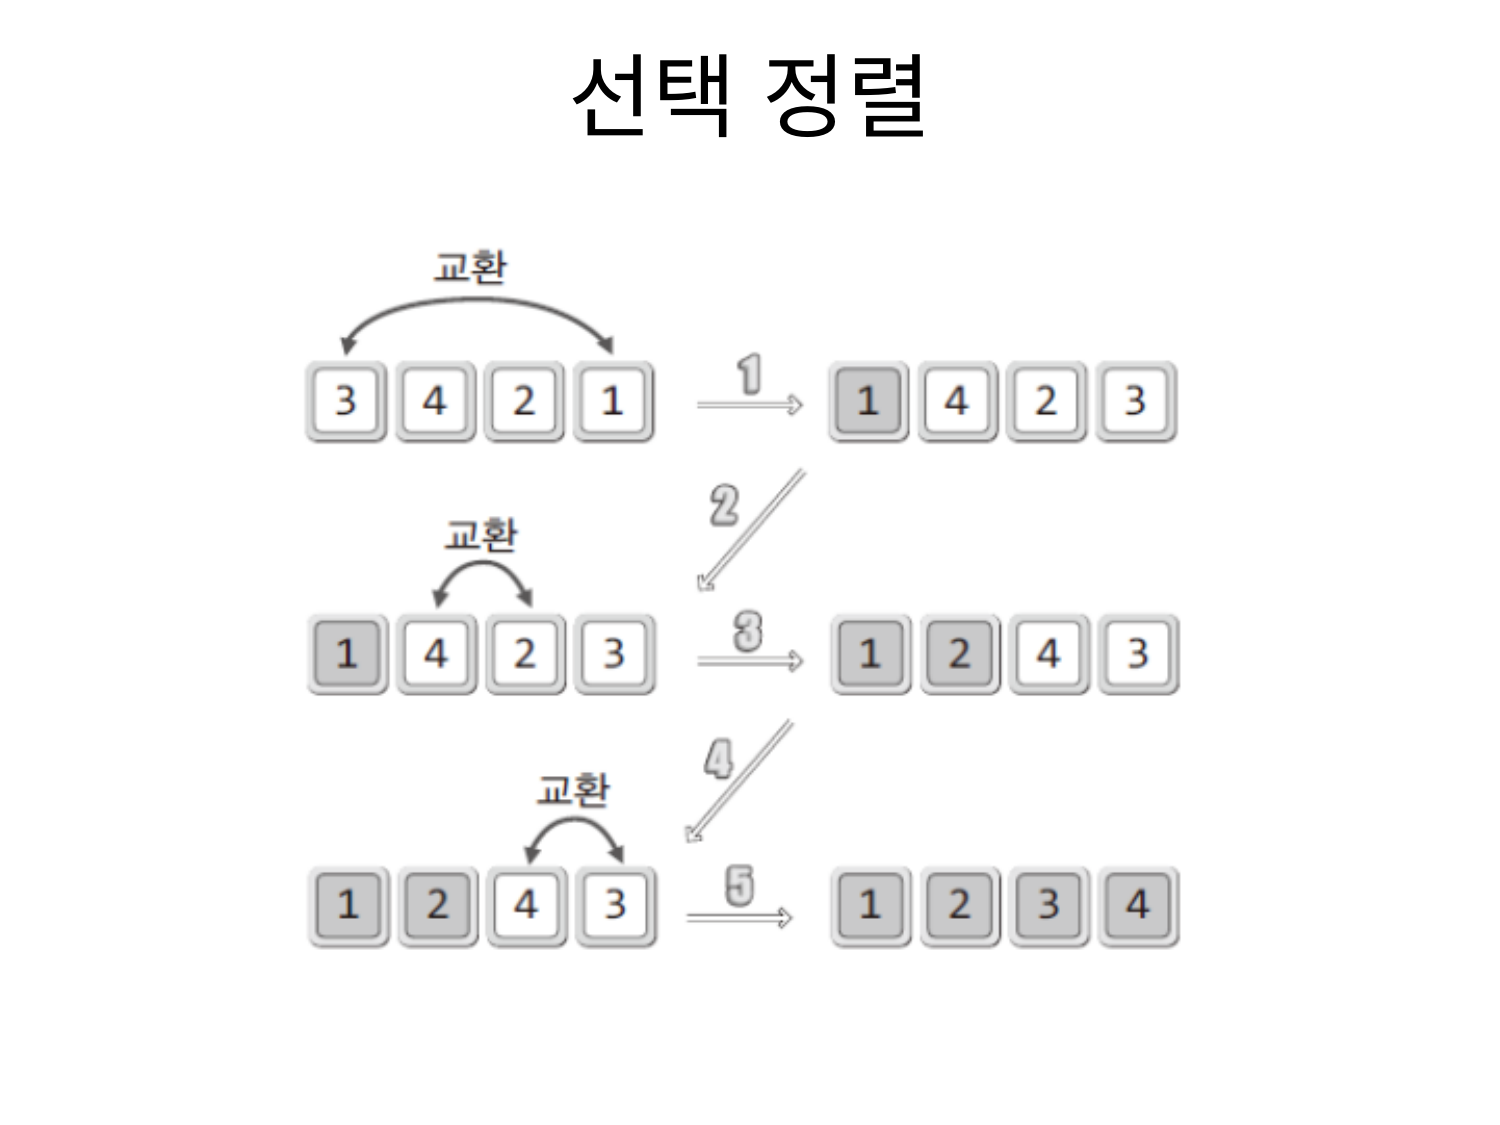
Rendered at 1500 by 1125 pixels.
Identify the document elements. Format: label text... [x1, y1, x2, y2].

title 선택 정렬 [75, 75, 1425, 188]
picture [257, 232, 1243, 978]
text_box [0, 0, 1500, 75]
